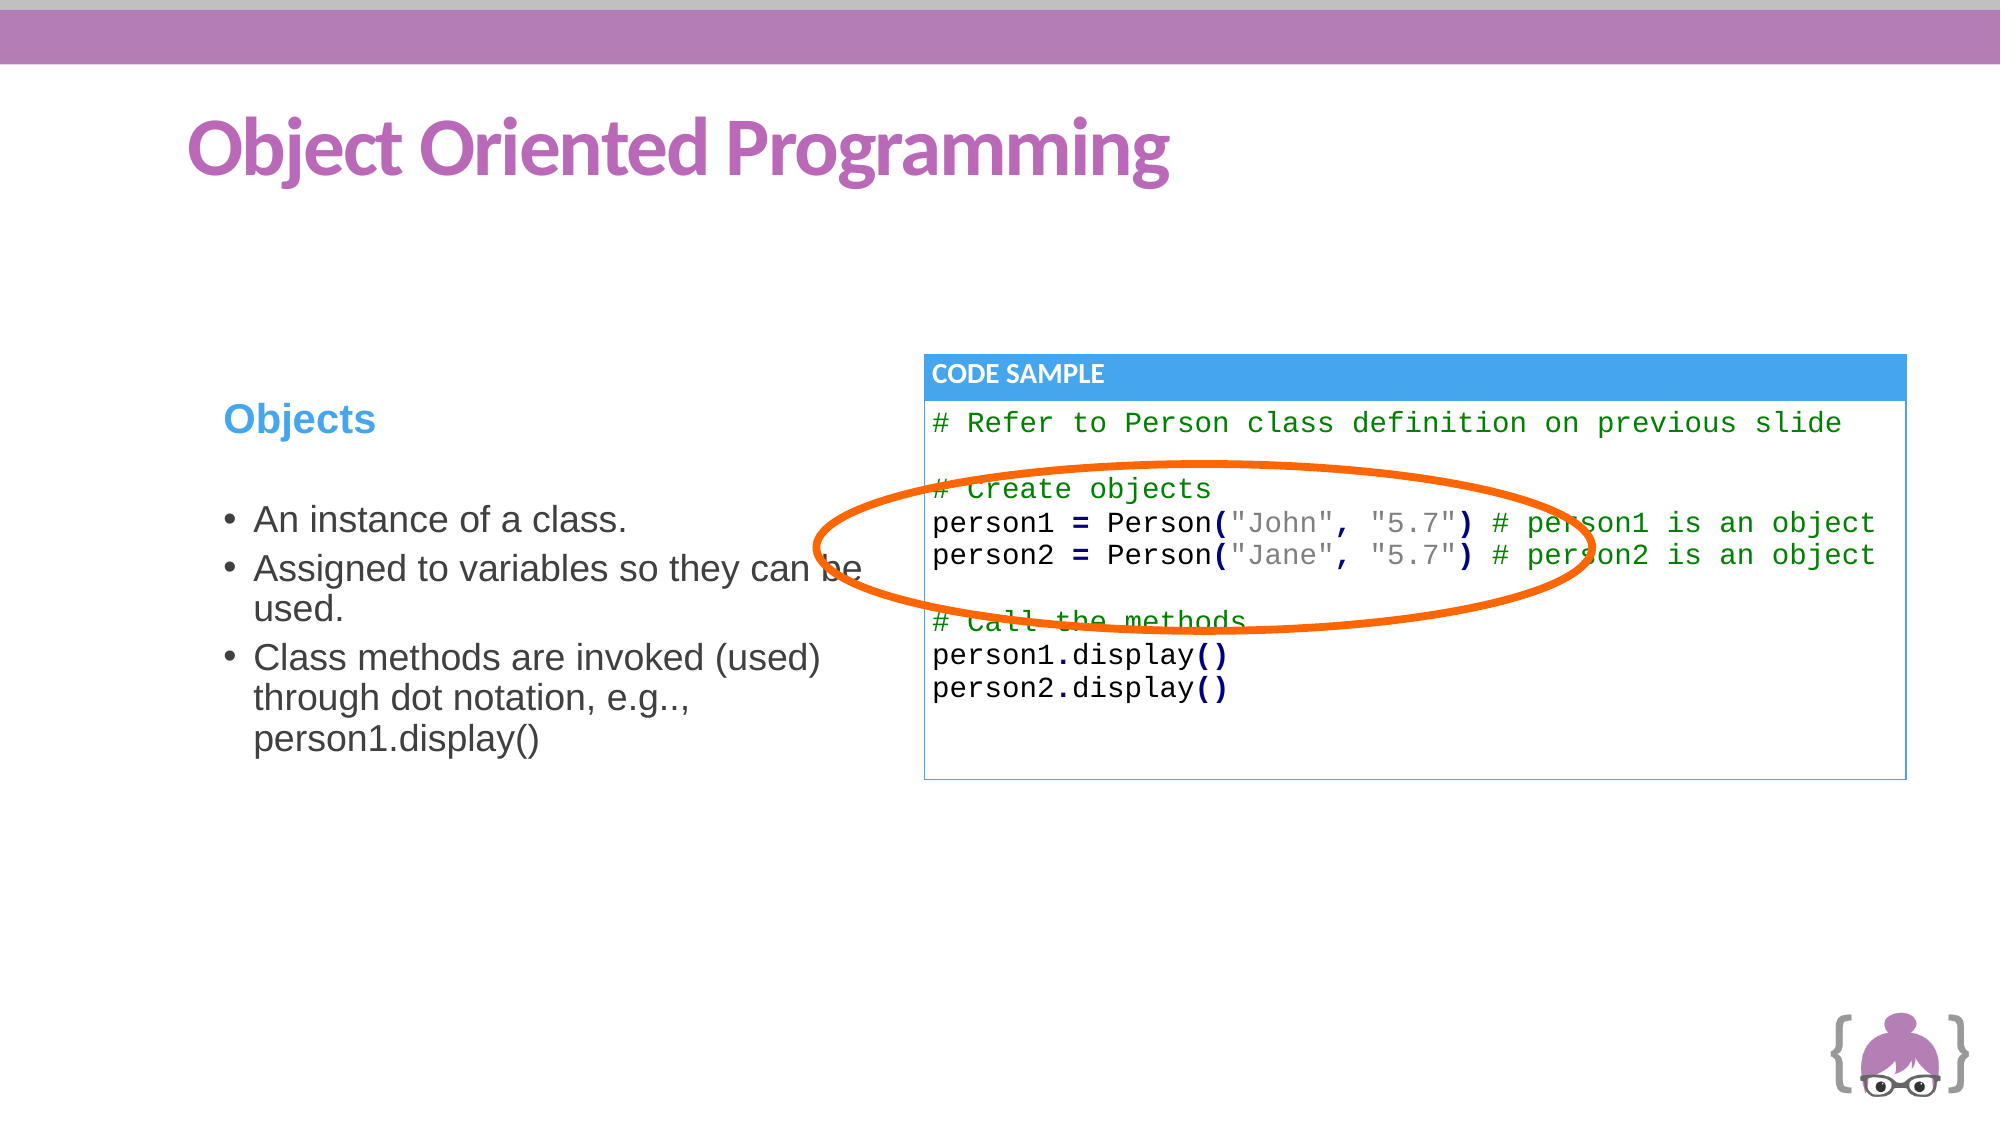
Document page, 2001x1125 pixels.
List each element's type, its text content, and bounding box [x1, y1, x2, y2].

table_header CODE SAMPLE [925, 355, 1905, 401]
title Object Oriented Programming [179, 67, 1831, 201]
table_cell # Refer to Person class definition on previous slide # Create objects person1 = Person("John", "5.7") # person1 is an object person2 = Person("Jane", "5.7") # person2 is an object # Call the methods person1.display() person2.display() [925, 401, 1905, 779]
text_box Objects An instance of a class. Assigned to variables so they can be used. Class methods are invoked (used) through dot notation, e.g.., person1.display() [190, 397, 901, 760]
picture [1830, 1012, 1969, 1098]
text_box [816, 463, 1593, 631]
